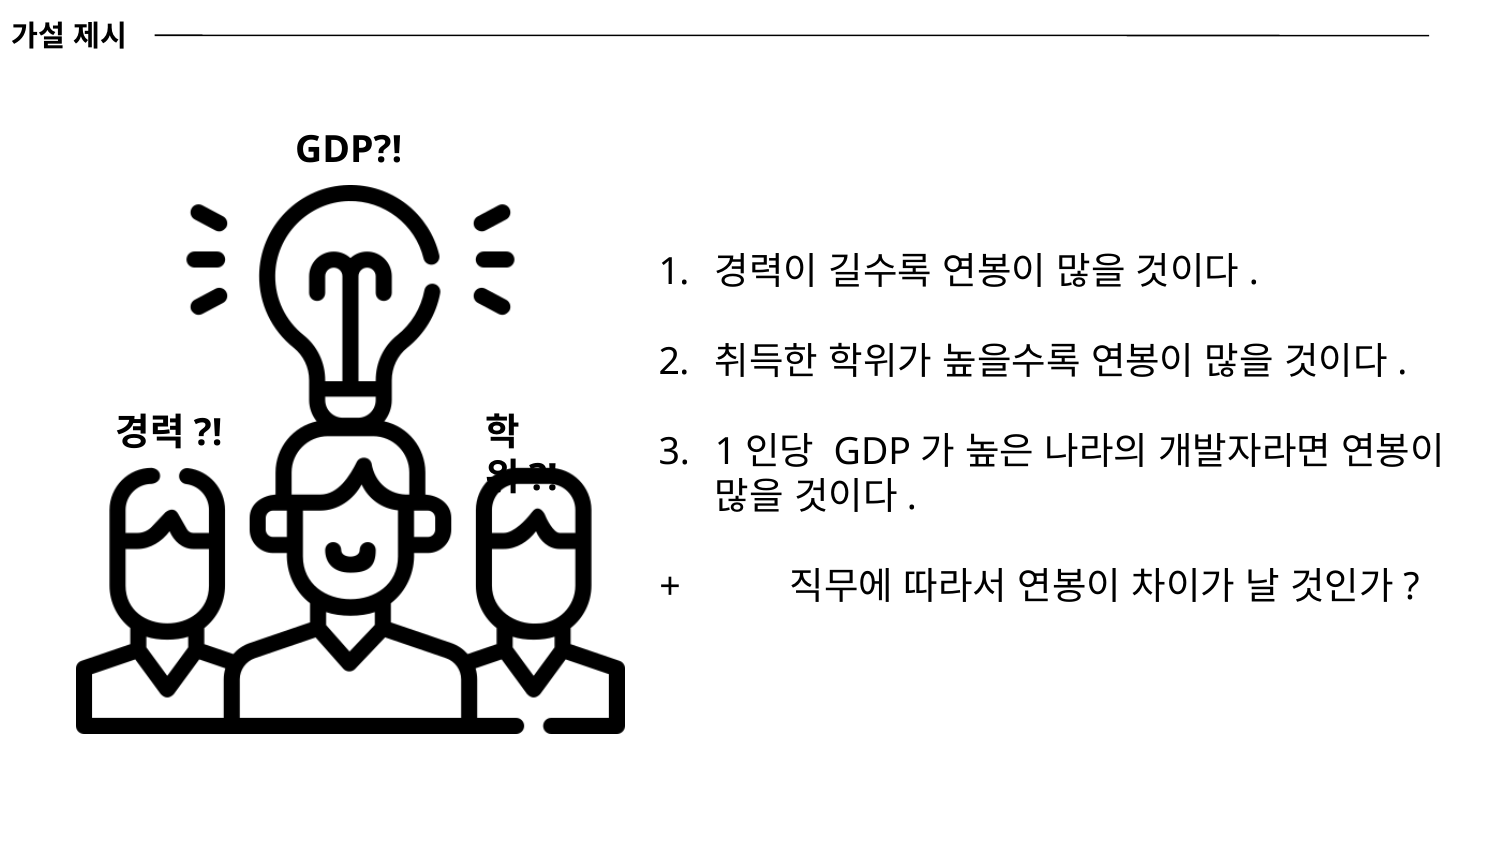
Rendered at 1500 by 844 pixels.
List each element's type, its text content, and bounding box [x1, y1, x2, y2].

text_box 가설 제시 [0, 12, 155, 59]
picture [76, 185, 626, 734]
text_box GDP?! [280, 109, 422, 184]
text_box 경력이 길수록 연봉이 많을 것이다. 취득한 학위가 높을수록 연봉이 많을 것이다. 1인당 GDP가 높은 나라의 개발자라면 연봉이 많을 것이다. + 직무에 따라서 연봉이 차이가 날 것인가? [630, 232, 1500, 623]
